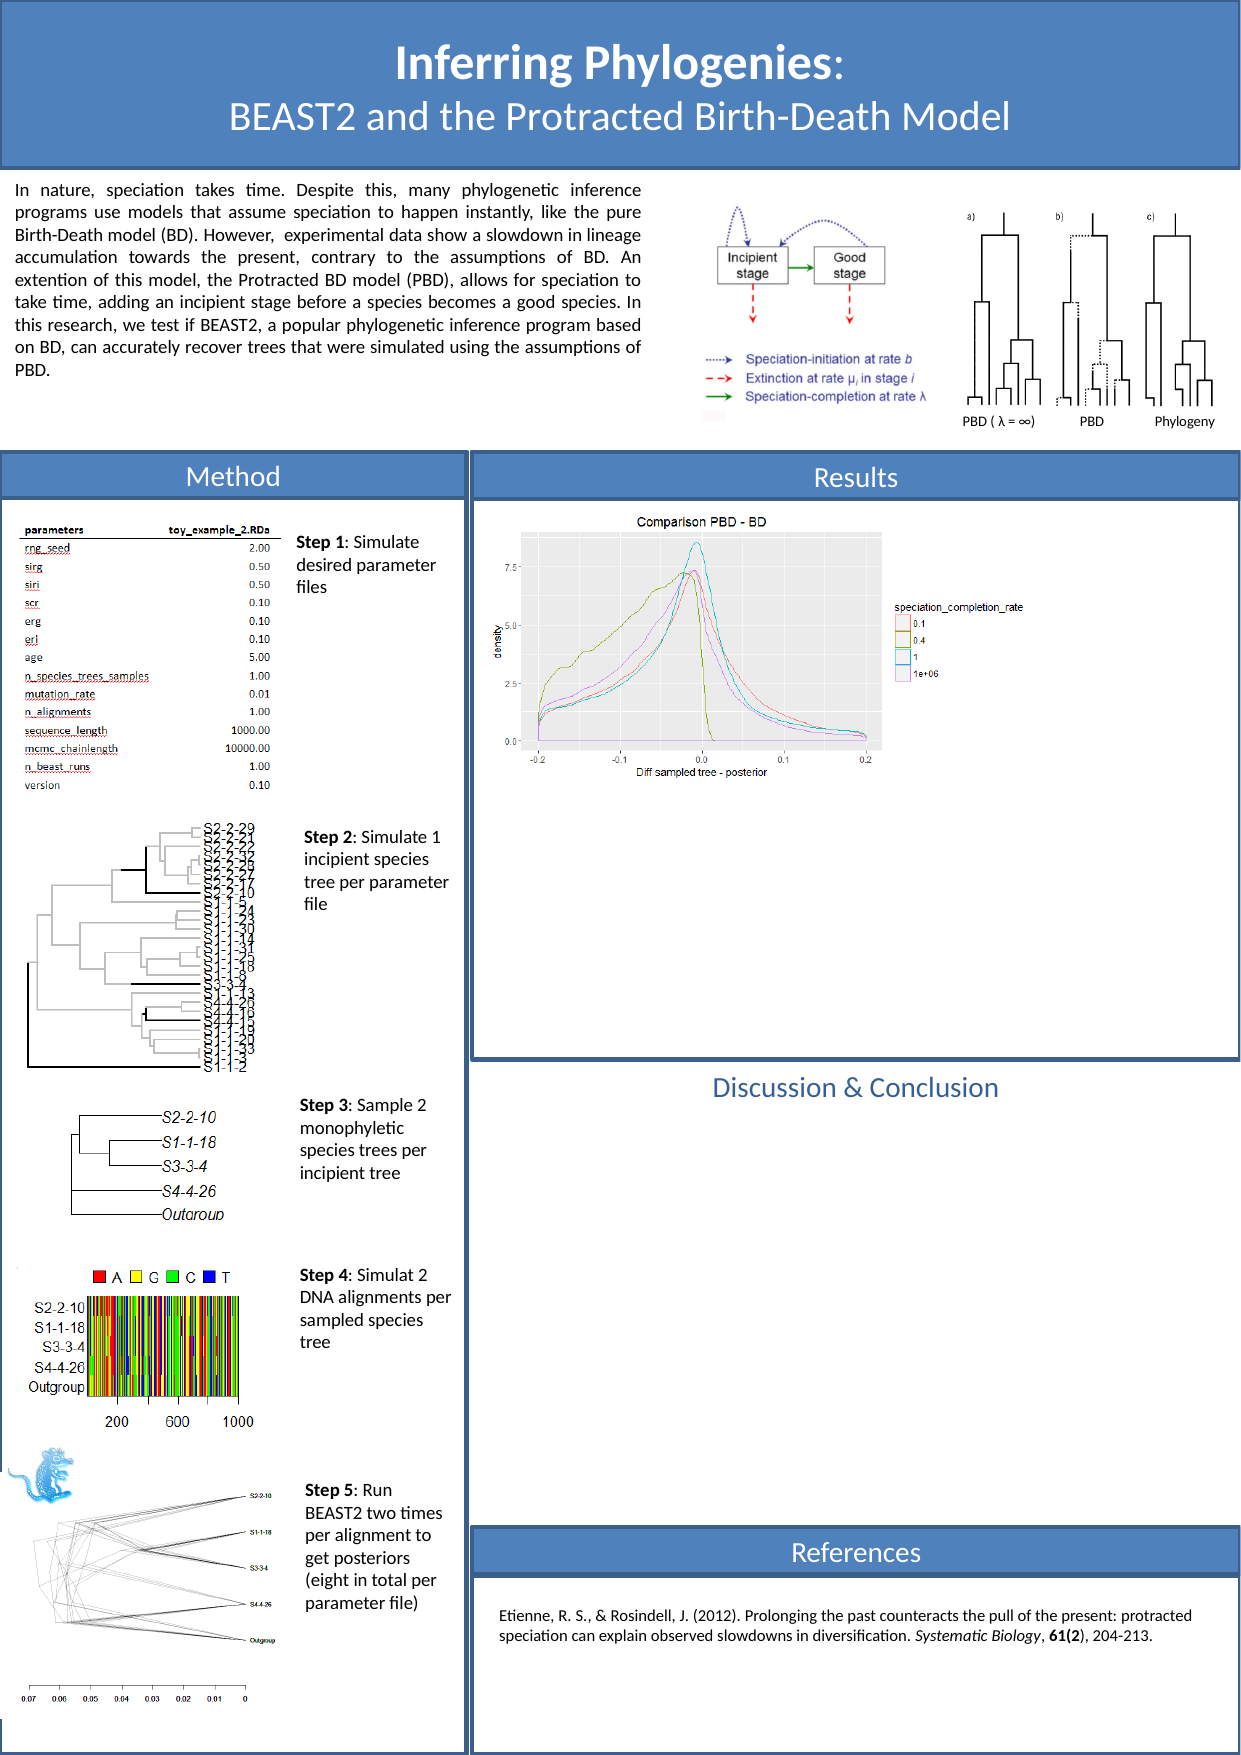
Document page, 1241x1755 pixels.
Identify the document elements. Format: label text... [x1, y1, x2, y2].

picture [962, 203, 1221, 413]
text_box Discussion & Conclusion [697, 1060, 1015, 1111]
picture [702, 203, 928, 421]
text_box PBD [1021, 421, 1139, 437]
text_box [470, 501, 1241, 1062]
text_box In nature, speciation takes time. Despite this, many phylogenetic inference programs use models that assume speciation to happen instantly, like the pure Birth-Death model (BD). However, experimental data show a slowdown in lineage accumulation towards the present, contrary to the assumptions of BD. An extention of this model, the Protracted BD model (PBD), allows for speciation to take time, adding an incipient stage before a species becomes a good species. In this research, we test if BEAST2, a popular phylogenetic inference program based on BD, can accurately recover trees that were simulated using the assumptions of PBD. [0, 169, 656, 455]
text_box Step 2: Simulate 1 incipient species tree per parameter file [289, 817, 467, 922]
text_box Step 4: Simulat 2 DNA alignments per sampled species tree [285, 1255, 467, 1360]
text_box Method [0, 450, 469, 500]
picture [52, 1101, 239, 1232]
text_box Results [470, 450, 1241, 501]
text_box Inferring Phylogenies: BEAST2 and the Protracted Birth-Death Model [0, 0, 1241, 170]
text_box Step 3: Sample 2 monophyletic species trees per incipient tree [285, 1085, 467, 1191]
text_box Phylogeny [1139, 404, 1241, 477]
picture [17, 522, 281, 796]
text_box [470, 1576, 1241, 1755]
picture [484, 510, 1041, 783]
text_box References [470, 1525, 1241, 1576]
text_box Step 5: Run BEAST2 two times per alignment to get posteriors (eight in total per parameter file) [290, 1470, 467, 1621]
picture [0, 1254, 286, 1720]
text_box Etienne, R. S., & Rosindell, J. (2012). Prolonging the past counteracts the pull of the present: protracted speciation can explain observed slowdowns in diversification. Systematic Biology, 61(2), 204-213. [484, 1597, 1241, 1653]
picture [17, 817, 278, 1079]
text_box [0, 500, 469, 1755]
text_box Step 1: Simulate desired parameter files [281, 522, 467, 605]
text_box PBD ( λ = ∞) [927, 404, 1071, 477]
